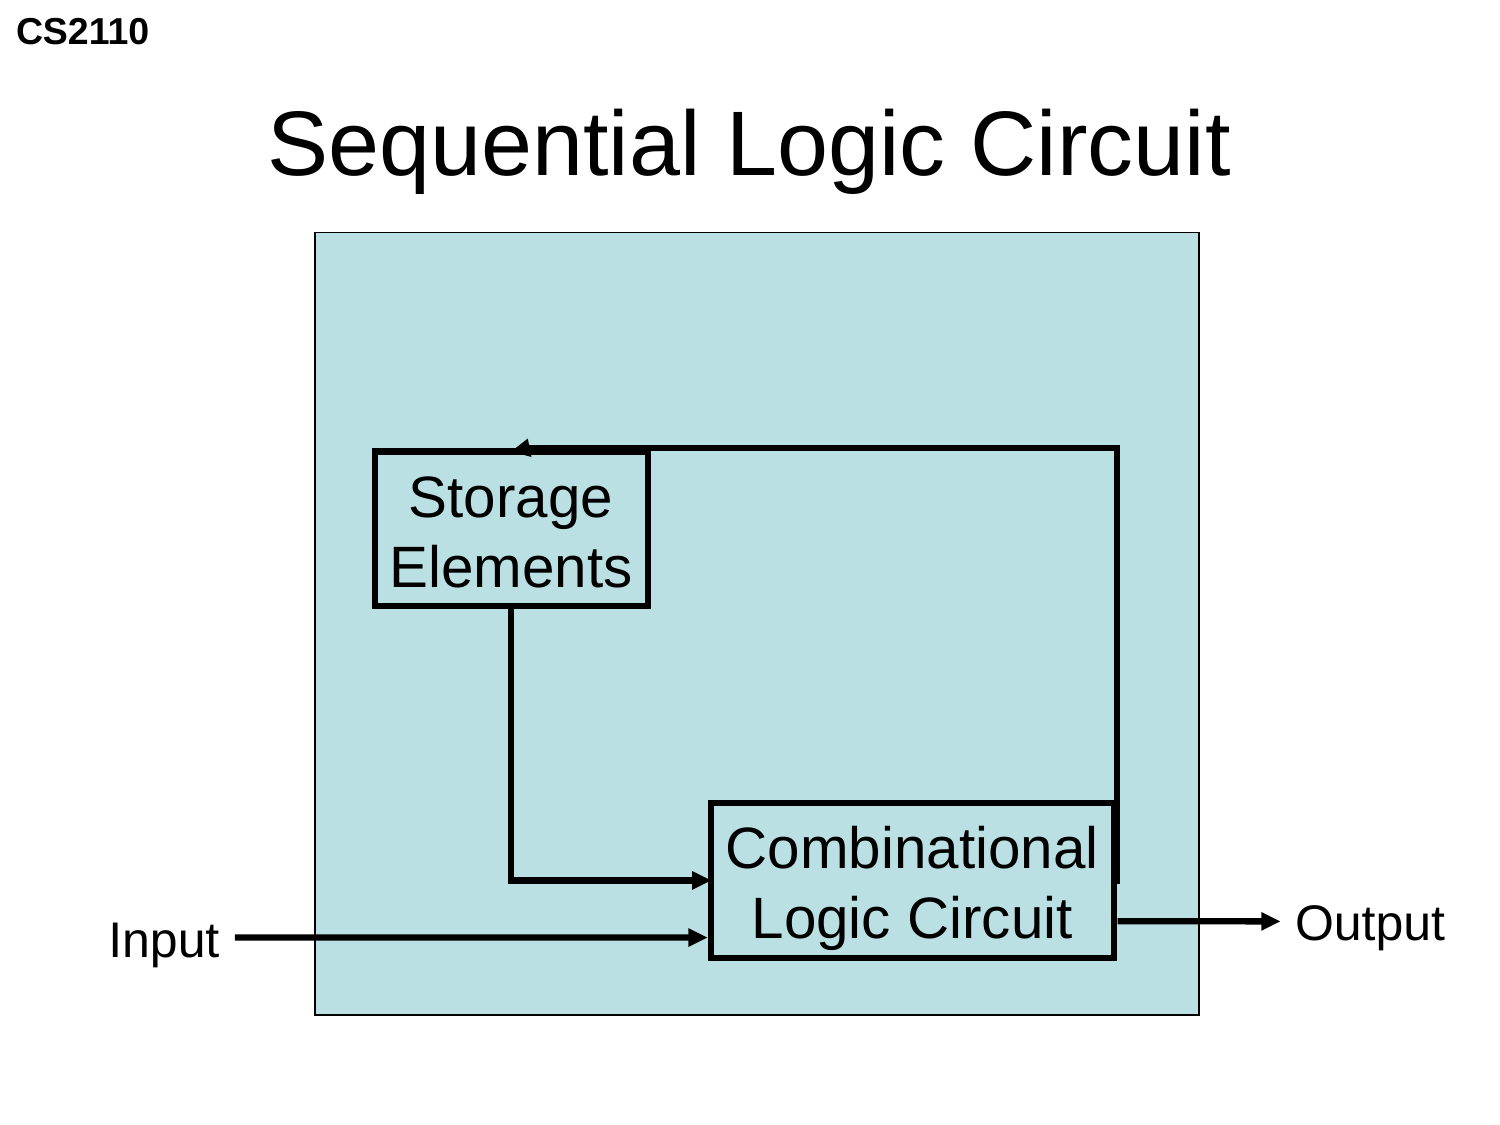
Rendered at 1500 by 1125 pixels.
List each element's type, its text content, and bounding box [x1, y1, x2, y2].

text_box [1117, 915, 1280, 928]
text_box [315, 233, 1199, 1016]
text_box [473, 650, 745, 847]
text_box Output [1280, 883, 1461, 959]
text_box Storage Elements [374, 451, 509, 607]
text_box Combinational Logic Circuit [710, 892, 1114, 958]
text_box Input [93, 899, 235, 975]
title Sequential Logic Circuit [75, 45, 1425, 233]
text_box [235, 931, 708, 944]
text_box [511, 451, 1118, 884]
